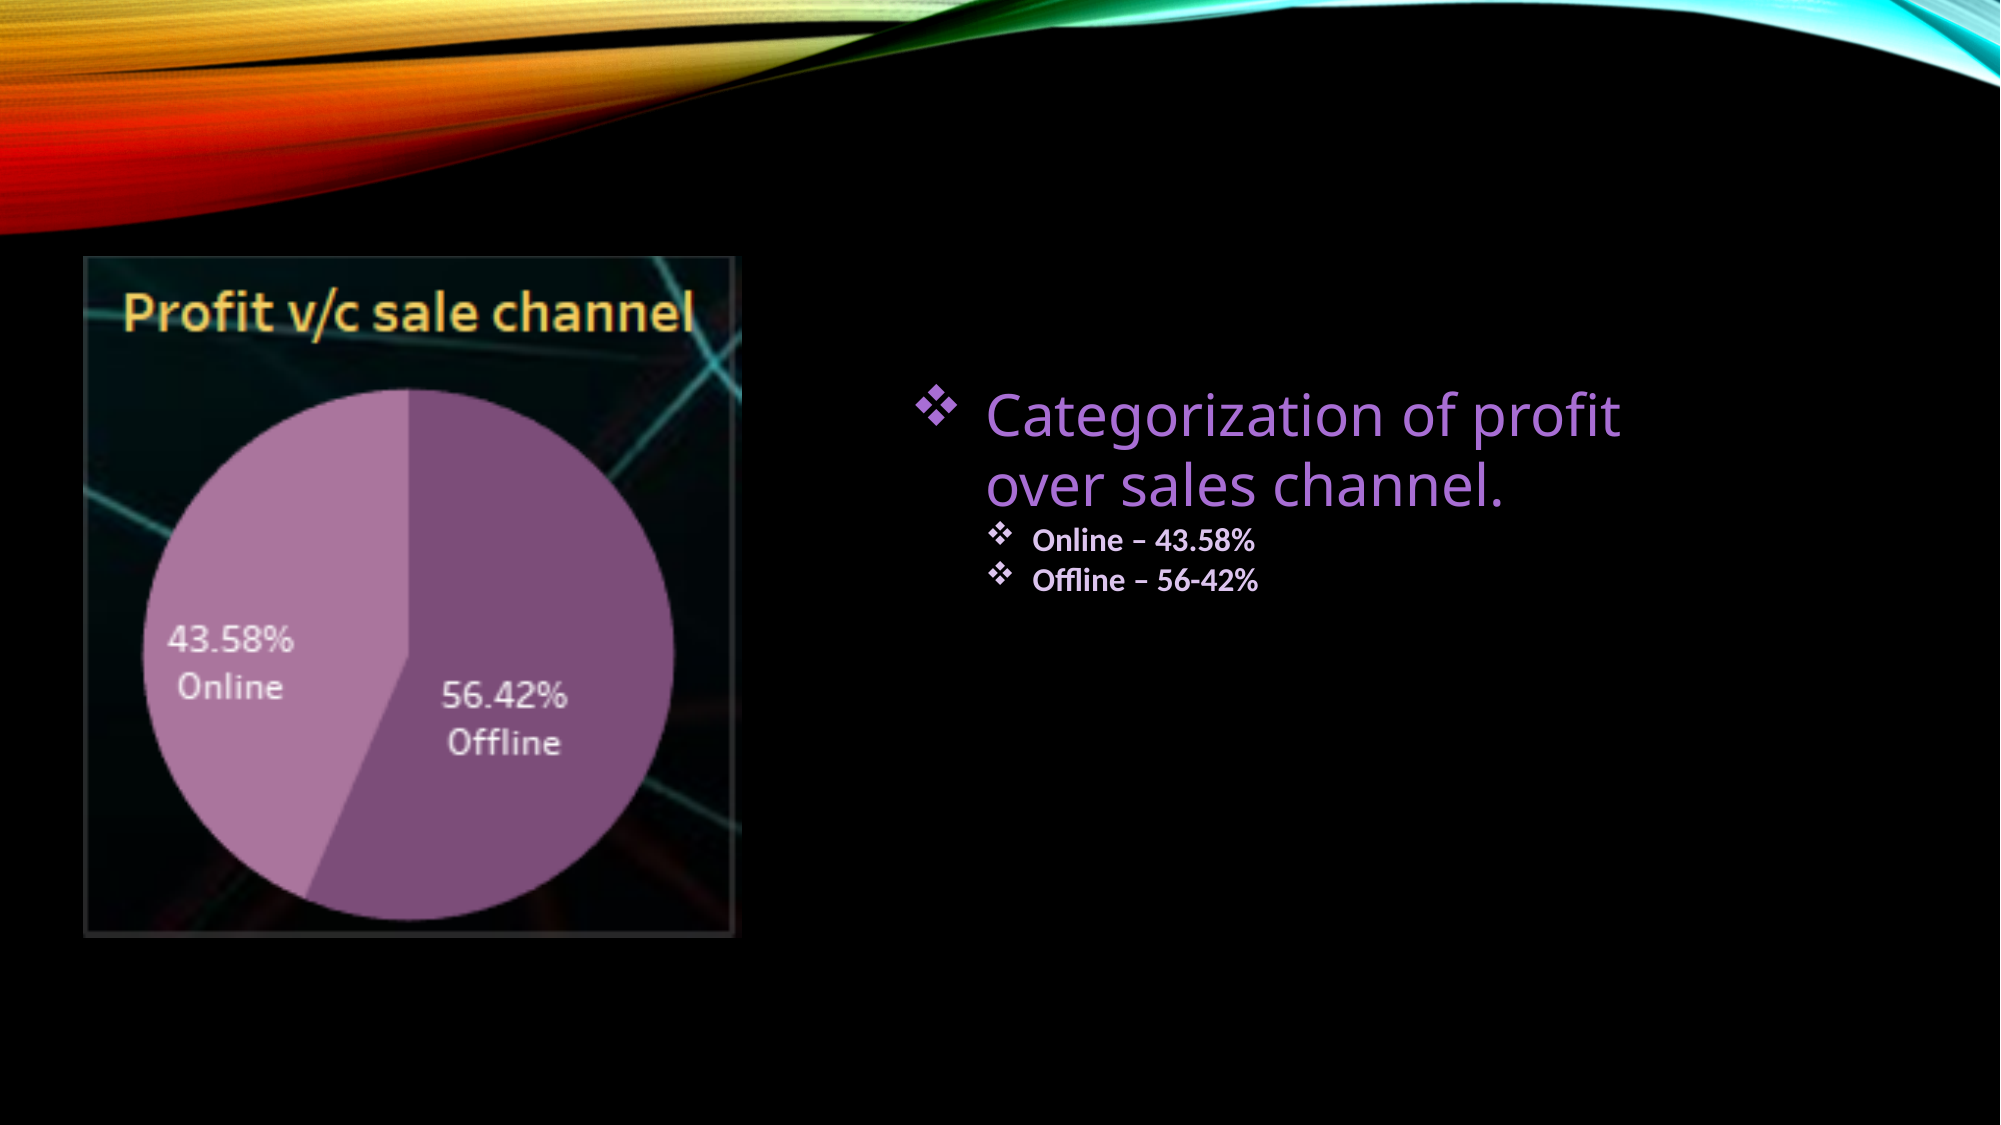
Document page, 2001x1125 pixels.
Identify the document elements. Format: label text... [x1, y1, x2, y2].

picture [83, 255, 742, 938]
picture [0, 0, 2000, 237]
text_box Categorization of profit over sales channel. Online – 43.58% Offline – 56-42% [895, 370, 1734, 606]
